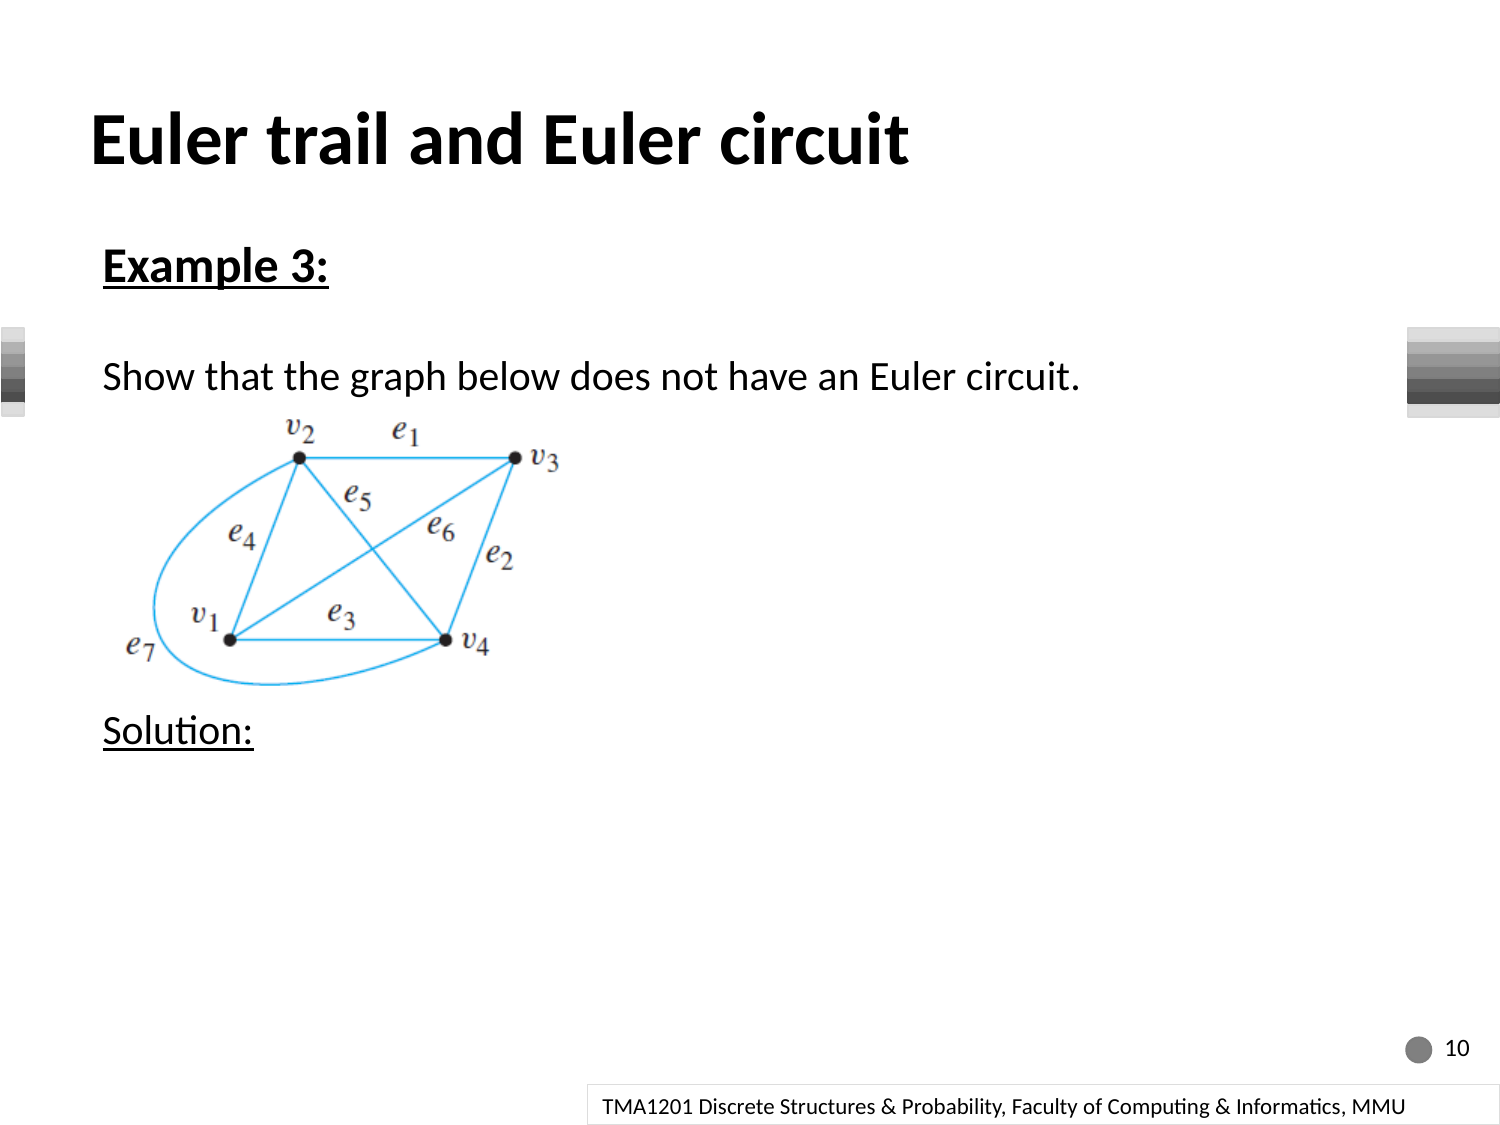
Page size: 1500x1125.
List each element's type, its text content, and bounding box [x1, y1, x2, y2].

picture [111, 411, 571, 694]
list Example 3: Show that the graph below does not have an Euler circuit. Solution: [87, 224, 1438, 1063]
slide_number 10 [1429, 1009, 1500, 1084]
footer TMA1201 Discrete Structures & Probability, Faculty of Computing & Informatics, MMU [587, 1084, 1500, 1125]
title Euler trail and Euler circuit [75, 0, 1338, 188]
